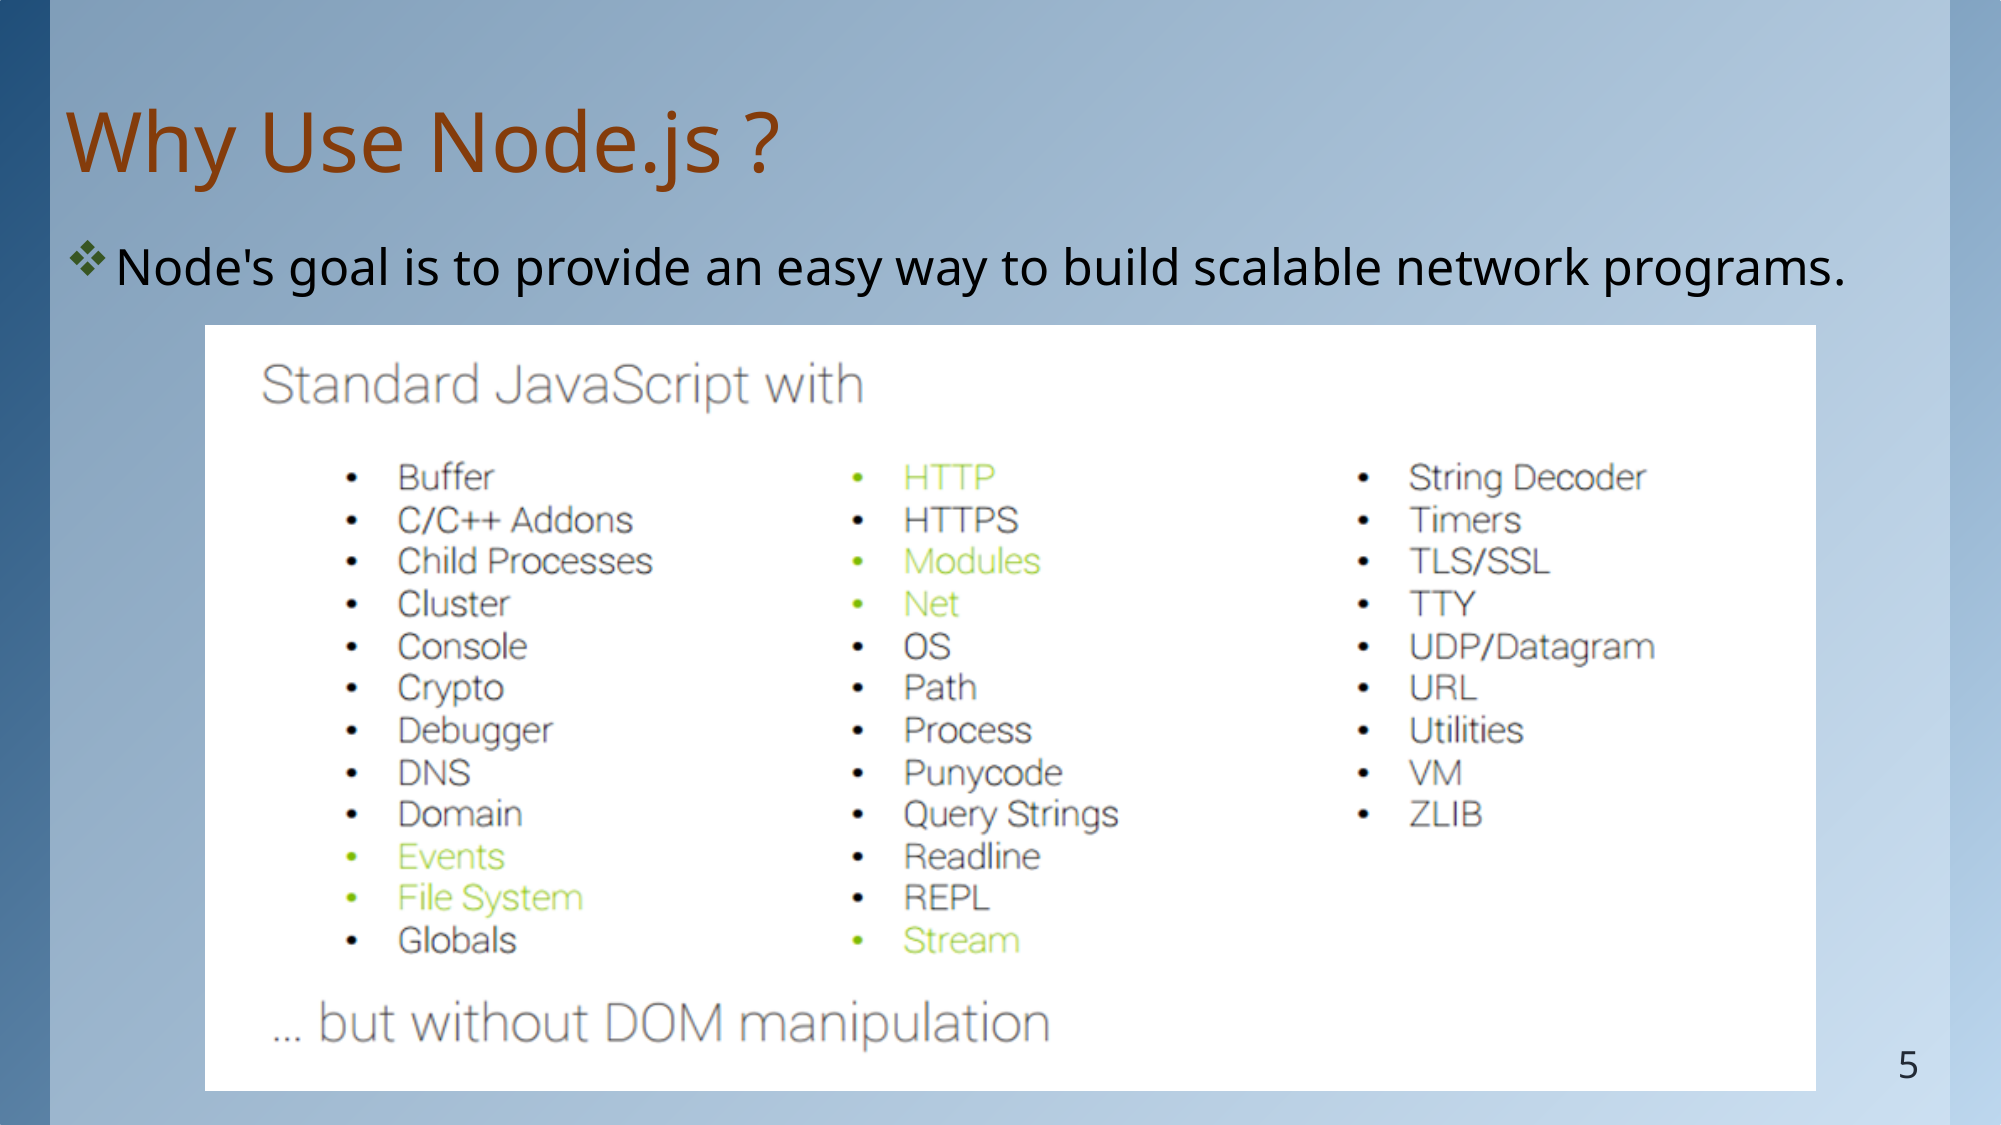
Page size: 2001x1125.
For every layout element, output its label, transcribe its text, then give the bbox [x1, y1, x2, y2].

title Why Use Node.js ? [45, 12, 1940, 200]
slide_number 5 [1757, 1050, 1940, 1103]
picture [205, 325, 1816, 1091]
list Node's goal is to provide an easy way to build scalable network programs. [45, 224, 1940, 1025]
